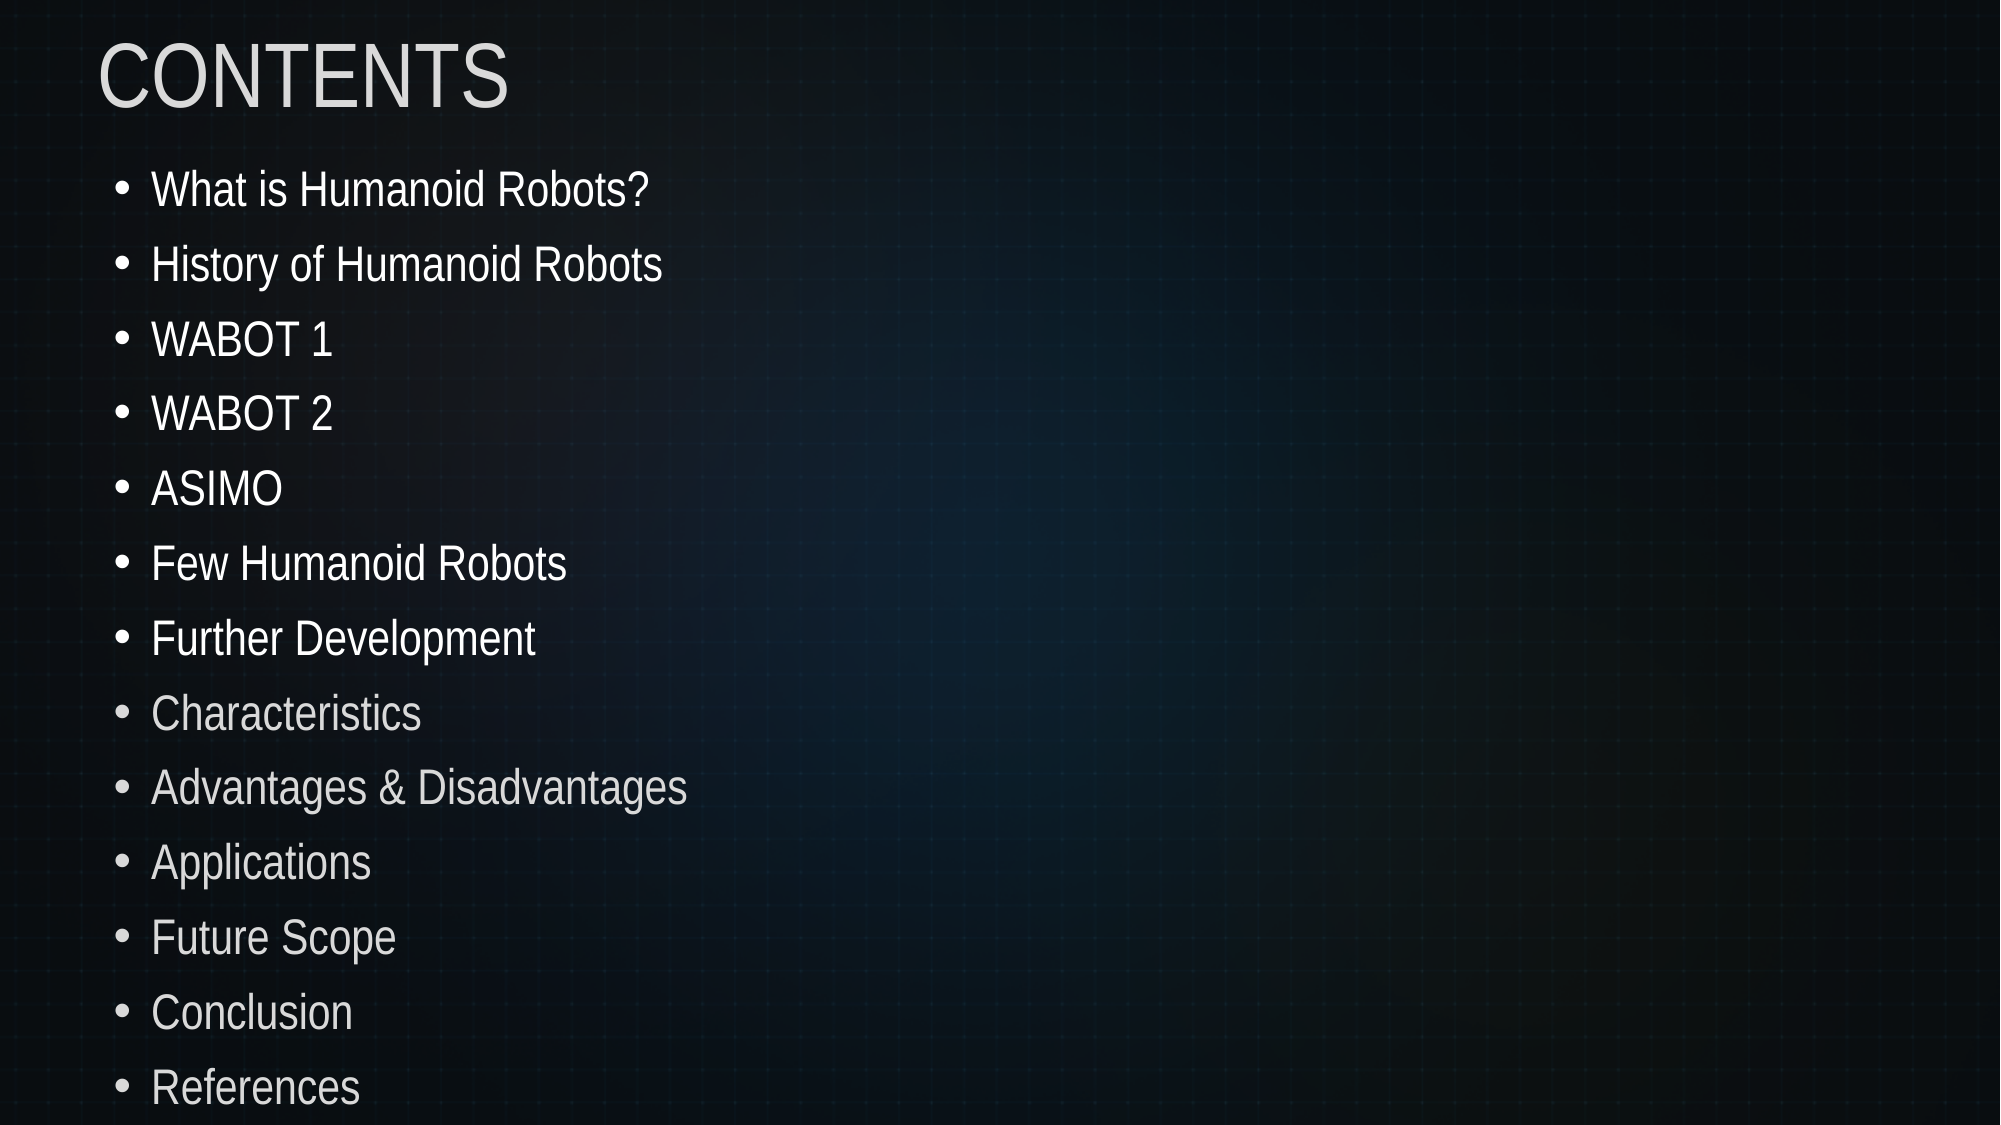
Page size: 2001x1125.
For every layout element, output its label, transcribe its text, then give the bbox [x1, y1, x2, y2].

picture [0, 0, 2000, 1125]
title CONTENTS [82, 27, 1884, 129]
list What is Humanoid Robots? History of Humanoid Robots WABOT 1 WABOT 2 ASIMO Few Humanoid Robots Further Development Characteristics Advantages & Disadvantages Applications Future Scope Conclusion References [98, 155, 1825, 870]
